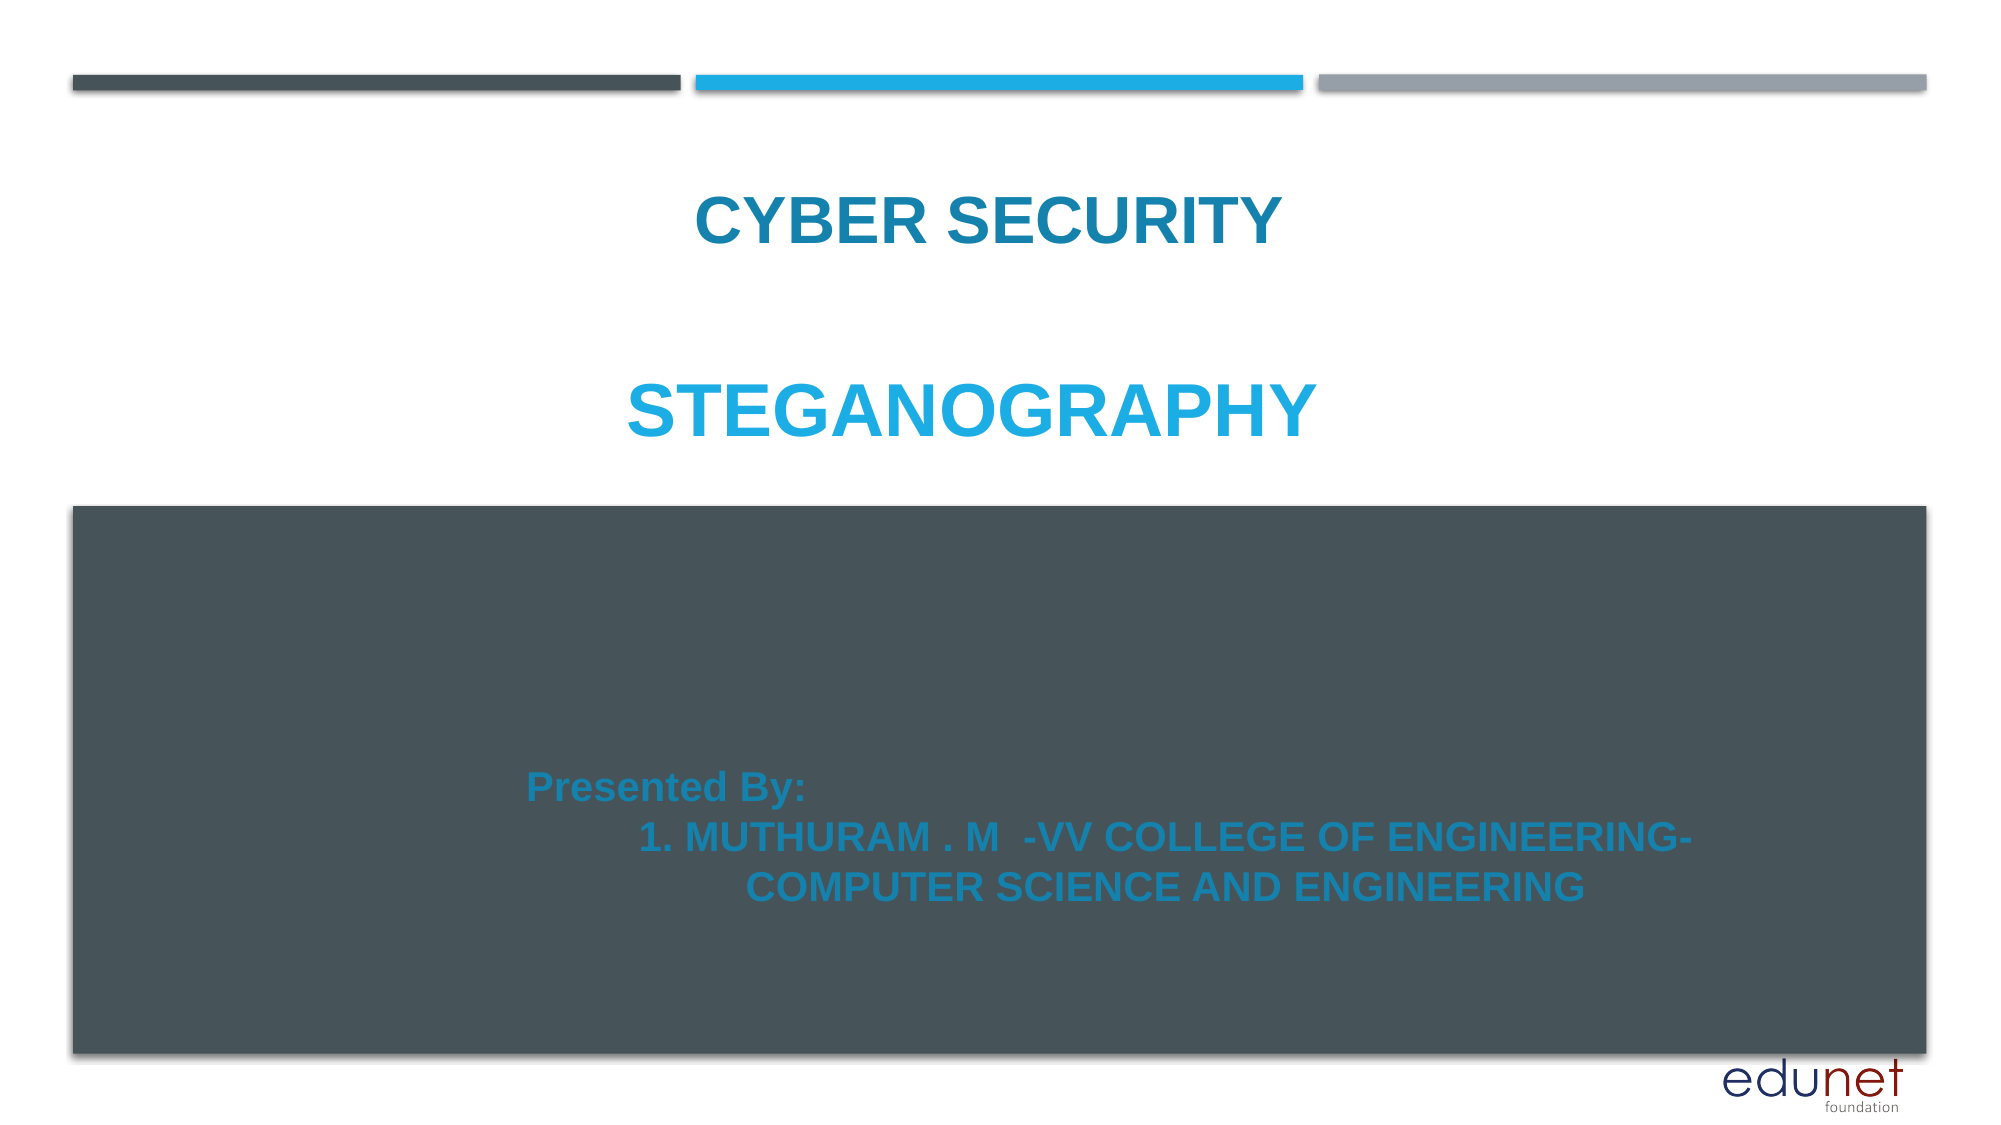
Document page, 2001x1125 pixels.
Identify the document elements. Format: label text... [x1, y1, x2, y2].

text_box CYBER SECURITY [0, 169, 2000, 265]
text_box Presented By: 1. MUTHURAM . M -VV COLLEGE OF ENGINEERING-COMPUTER SCIENCE AND ENGINEERING [511, 752, 1821, 918]
text_box Steganography [222, 298, 1723, 459]
picture [1719, 1056, 1905, 1116]
